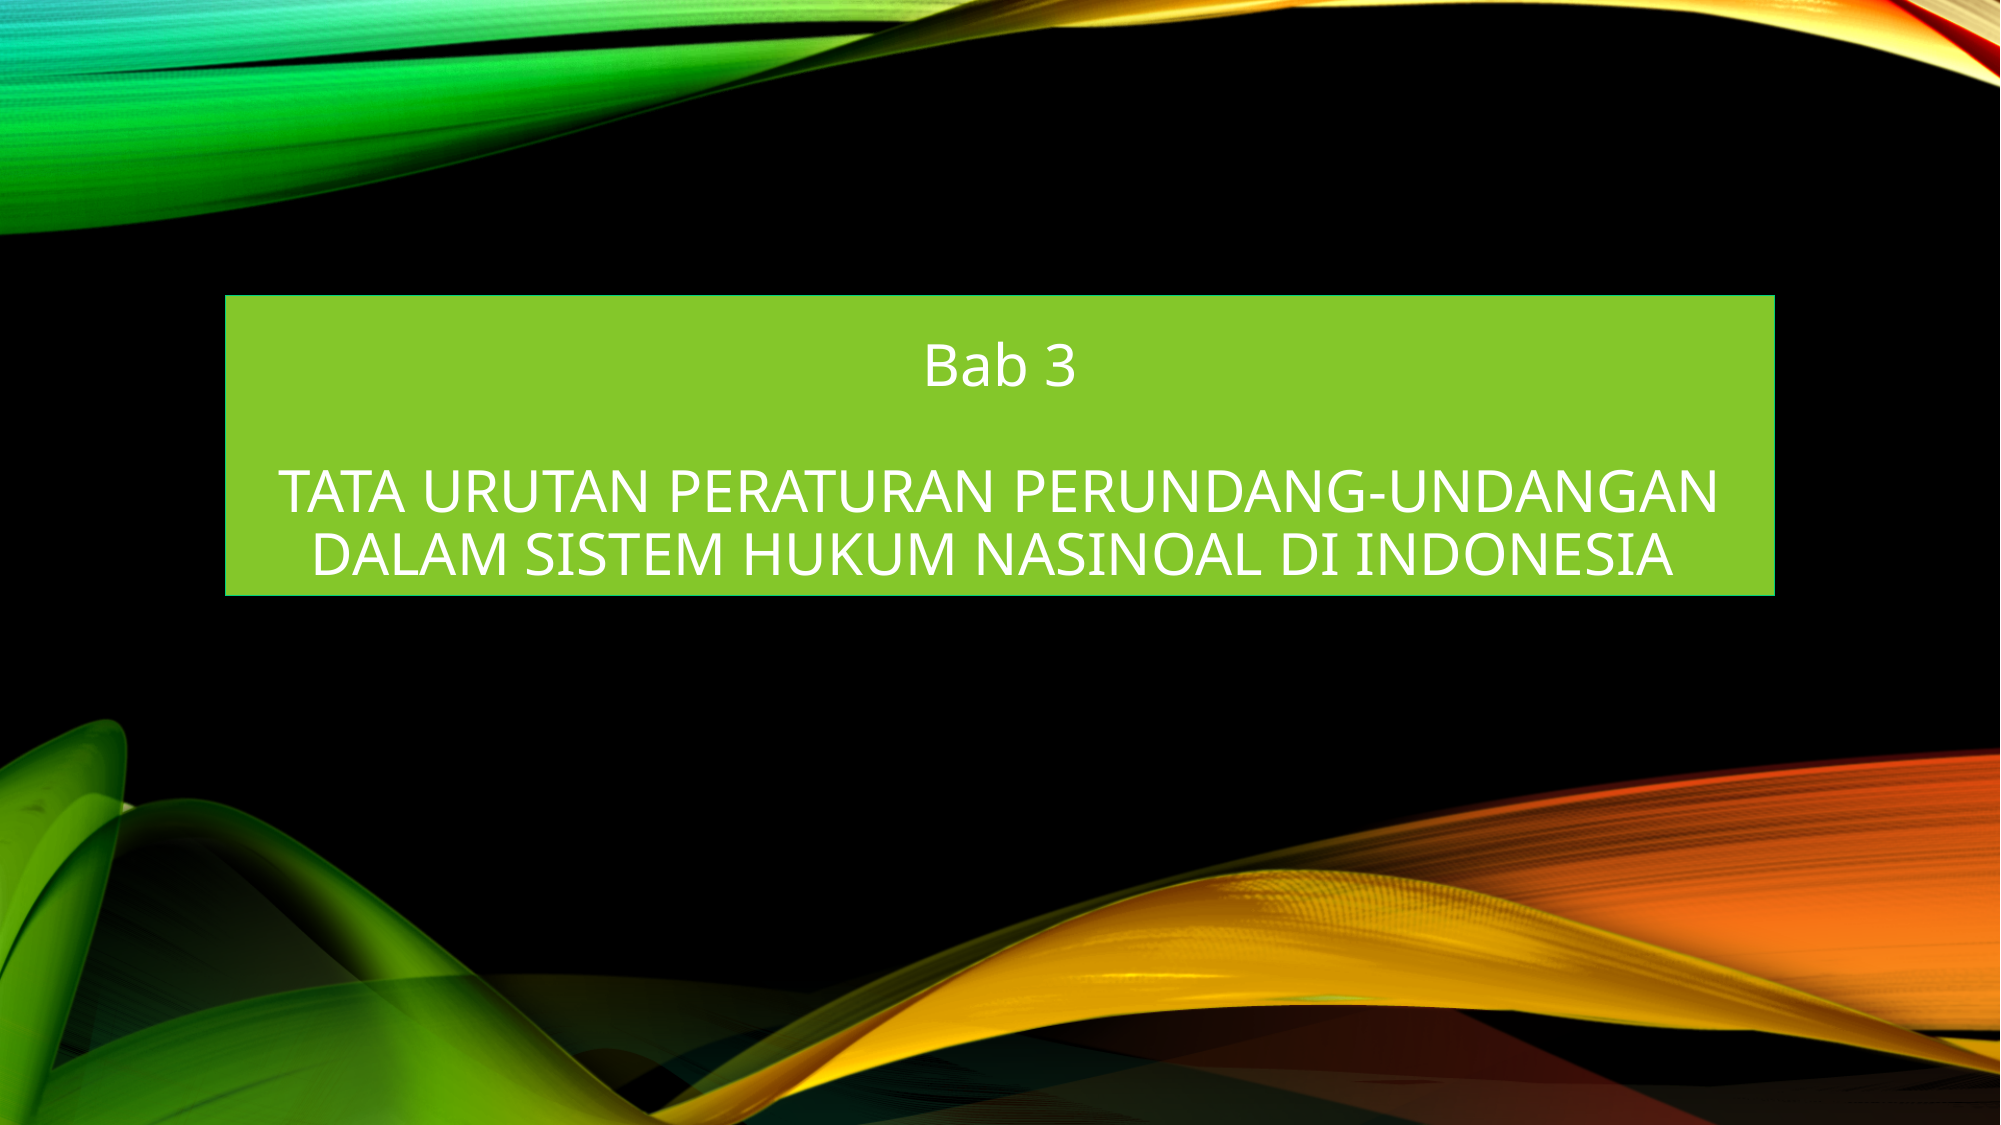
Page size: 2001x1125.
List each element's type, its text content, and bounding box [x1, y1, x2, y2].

picture [0, 717, 2000, 1125]
picture [0, 0, 2000, 237]
title Bab 3 tata urutan peraturan perundang-undangan dalam sistem hukum nasinoal di indonesia [225, 295, 1775, 596]
